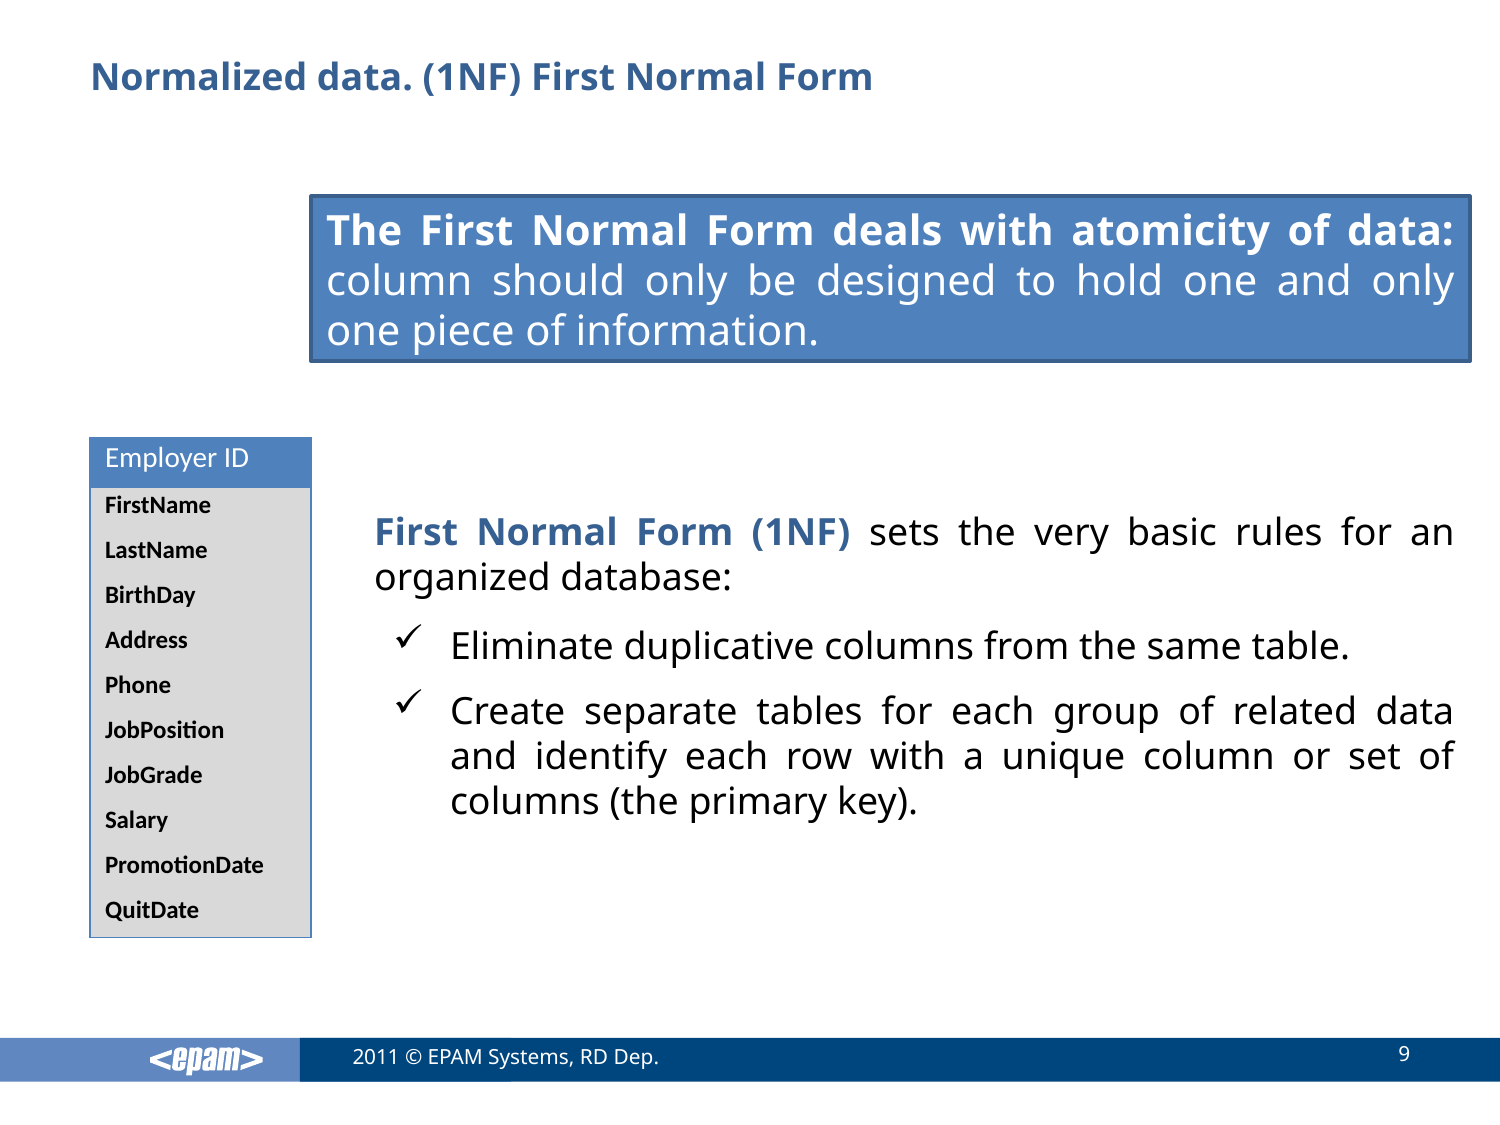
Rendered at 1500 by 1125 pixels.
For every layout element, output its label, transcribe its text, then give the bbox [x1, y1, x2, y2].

table_cell Phone [91, 668, 310, 713]
table_cell Address [91, 623, 310, 668]
table_cell QuitDate [91, 893, 310, 937]
text_box First Normal Form (1NF) sets the very basic rules for an organized database: Eliminate duplicative columns from the same table. Create separate tables for each group of related data and identify each row with a unique column or set of columns (the primary key). [359, 500, 1470, 830]
table_cell JobPosition [91, 713, 310, 758]
table_cell FirstName [91, 488, 310, 533]
slide_number 9 [1262, 1025, 1425, 1085]
title Normalized data. (1NF) First Normal Form [75, 45, 1425, 163]
table_cell LastName [91, 533, 310, 577]
table_cell JobGrade [91, 758, 310, 803]
table_cell BirthDay [91, 577, 310, 623]
table_header Employer ID [91, 438, 310, 488]
footer 2011 © EPAM Systems, RD Dep. [337, 1028, 738, 1088]
table_cell Salary [91, 803, 310, 848]
table_cell PromotionDate [91, 848, 310, 893]
text_box The First Normal Form deals with atomicity of data: column should only be designed to hold one and only one piece of information. [309, 194, 1472, 363]
